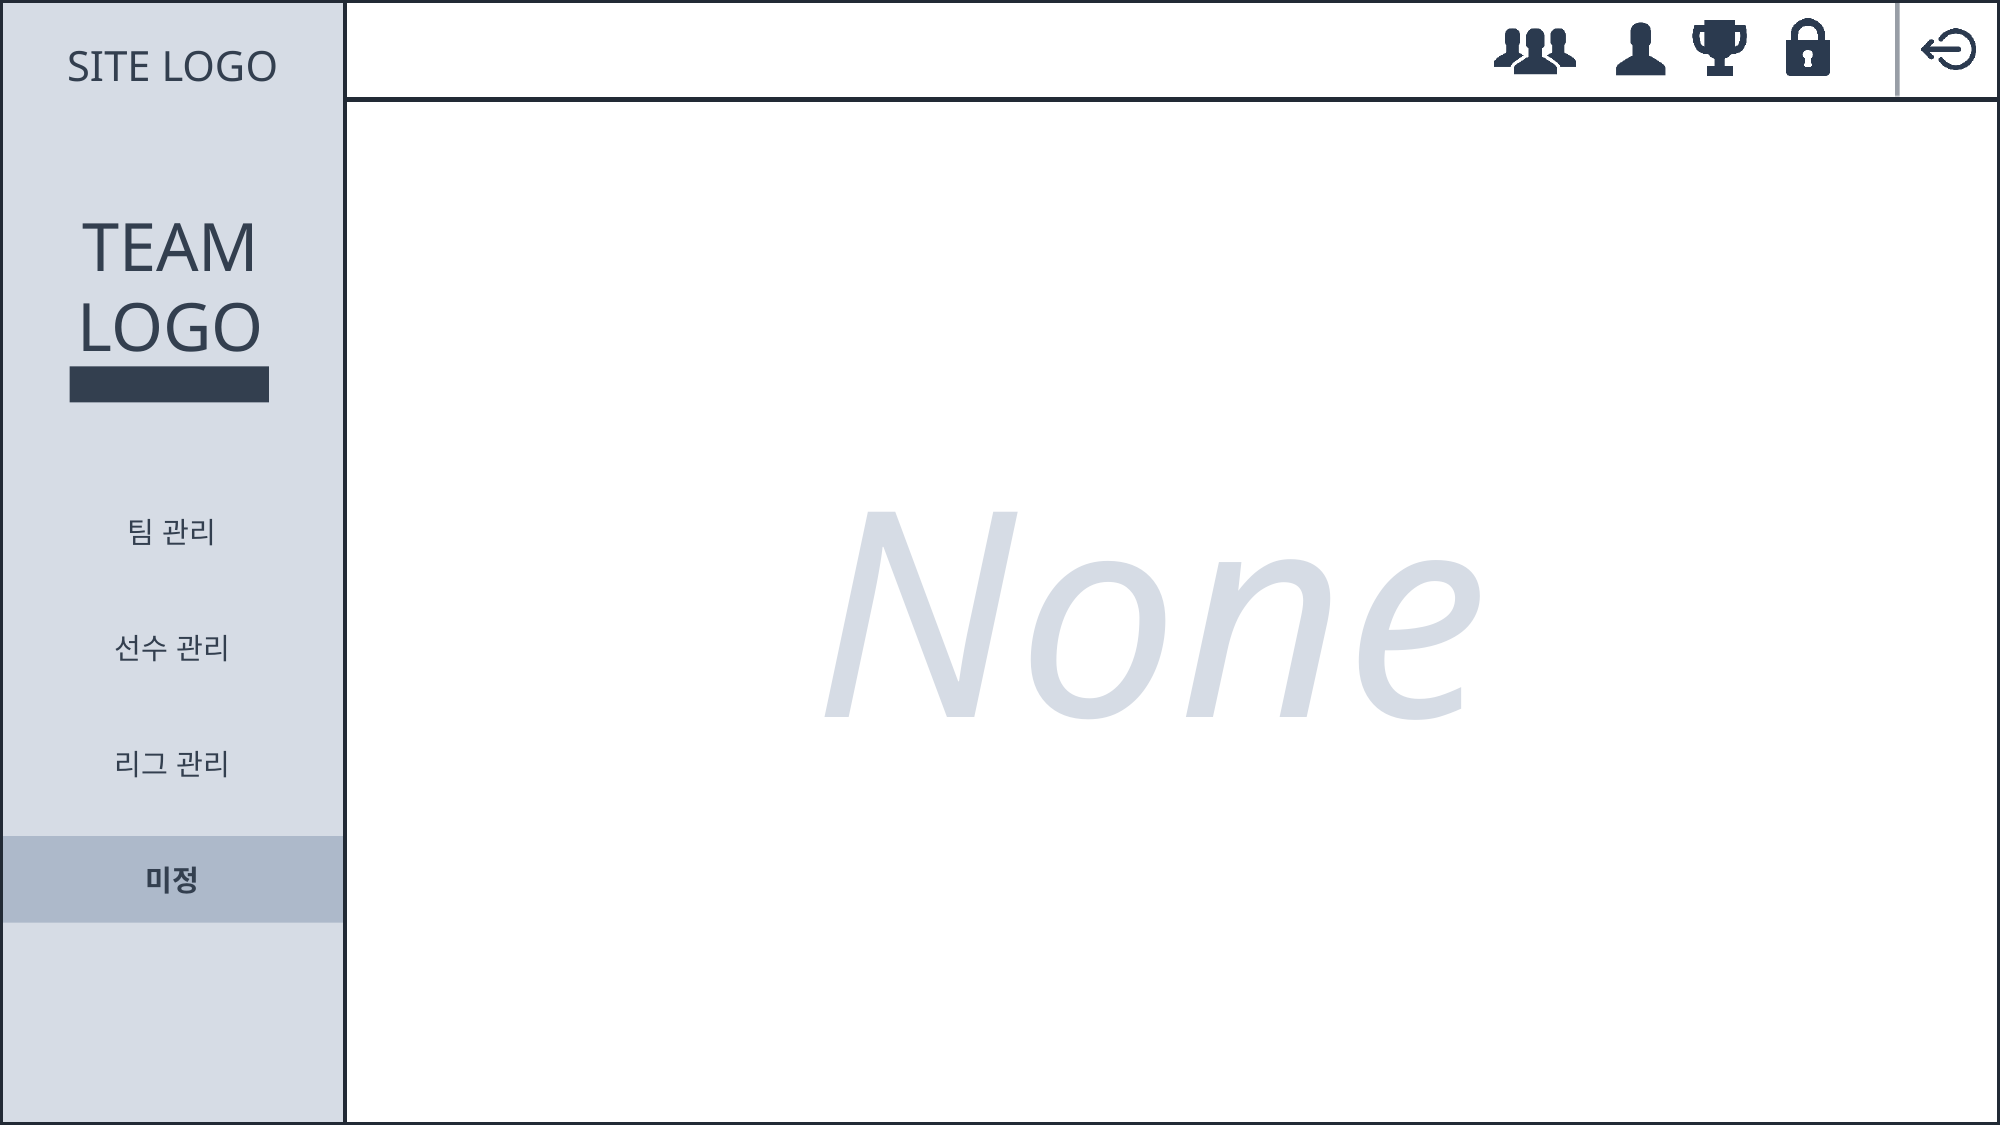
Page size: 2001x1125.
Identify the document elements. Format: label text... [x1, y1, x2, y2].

picture [1778, 18, 1837, 76]
picture [1692, 20, 1747, 76]
text_box [0, 0, 346, 1125]
picture [1593, 2, 1687, 95]
picture [1921, 21, 1976, 77]
picture [1494, 10, 1576, 92]
text_box [346, 0, 2000, 1125]
text_box None [524, 422, 1779, 783]
